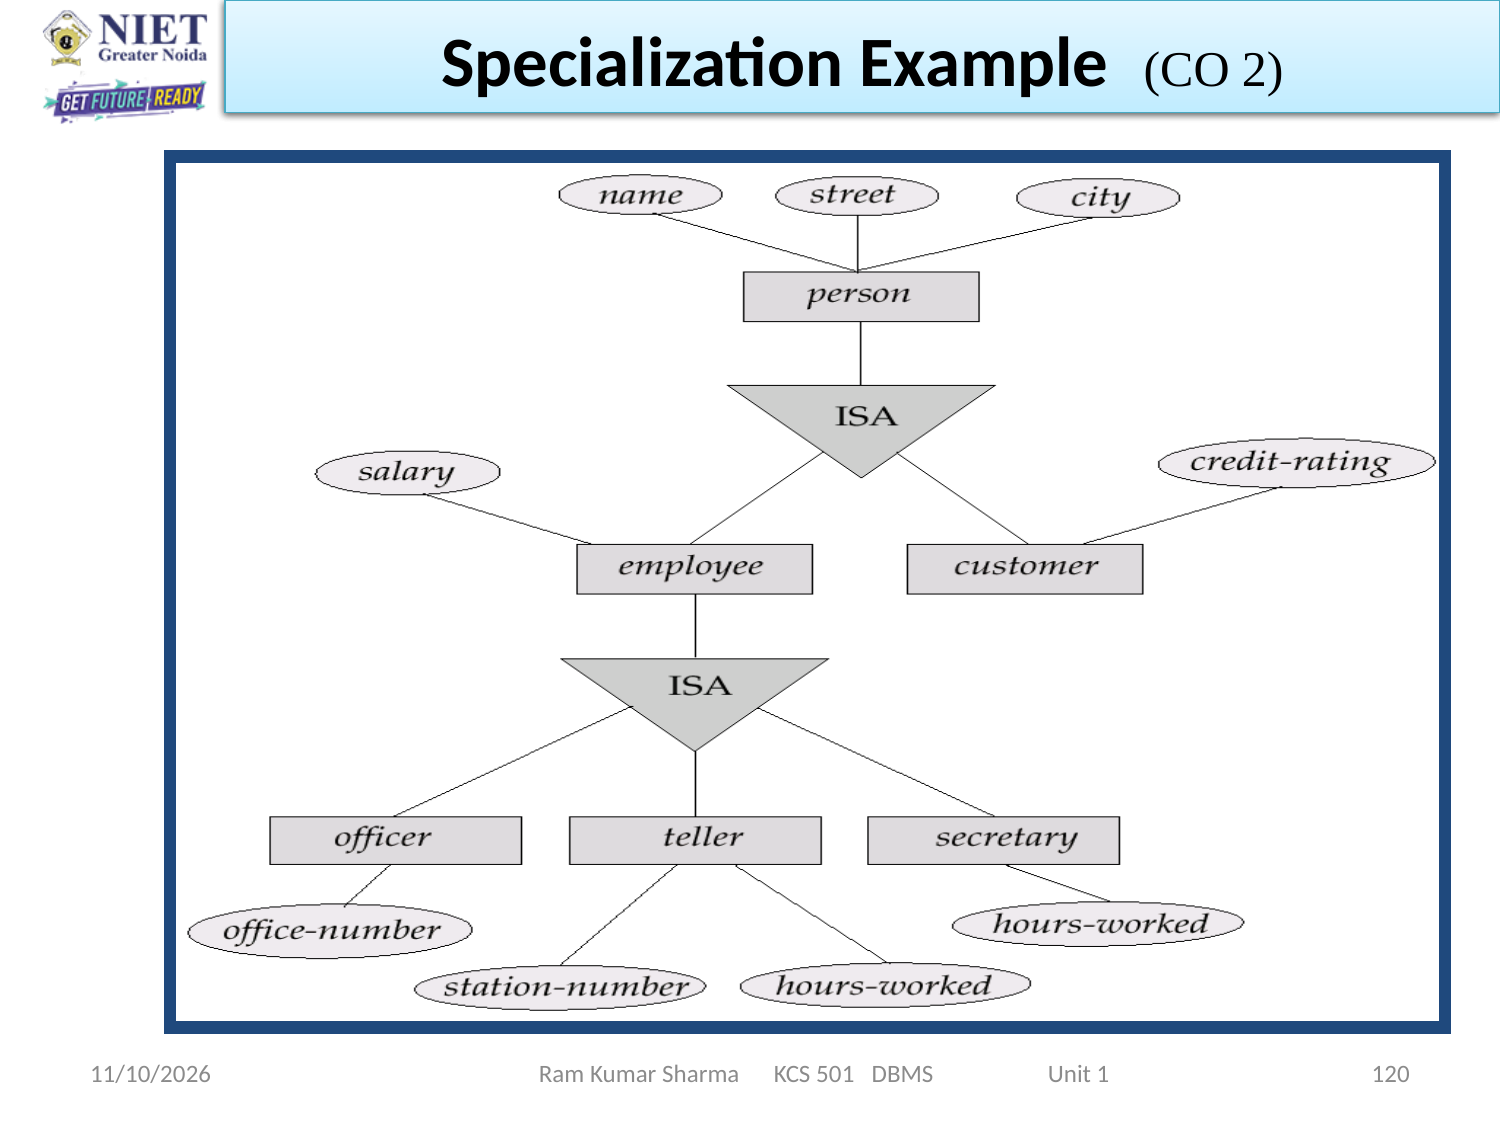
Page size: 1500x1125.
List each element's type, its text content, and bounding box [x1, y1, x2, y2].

slide_number 120 [1074, 1042, 1425, 1103]
footer Ram Kumar Sharma KCS 501 DBMS Unit 1 [412, 1042, 1074, 1103]
picture [5, 0, 244, 134]
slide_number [75, 1042, 412, 1103]
text_box Specialization Example (CO 2) [224, 0, 1500, 113]
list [176, 162, 1439, 1022]
